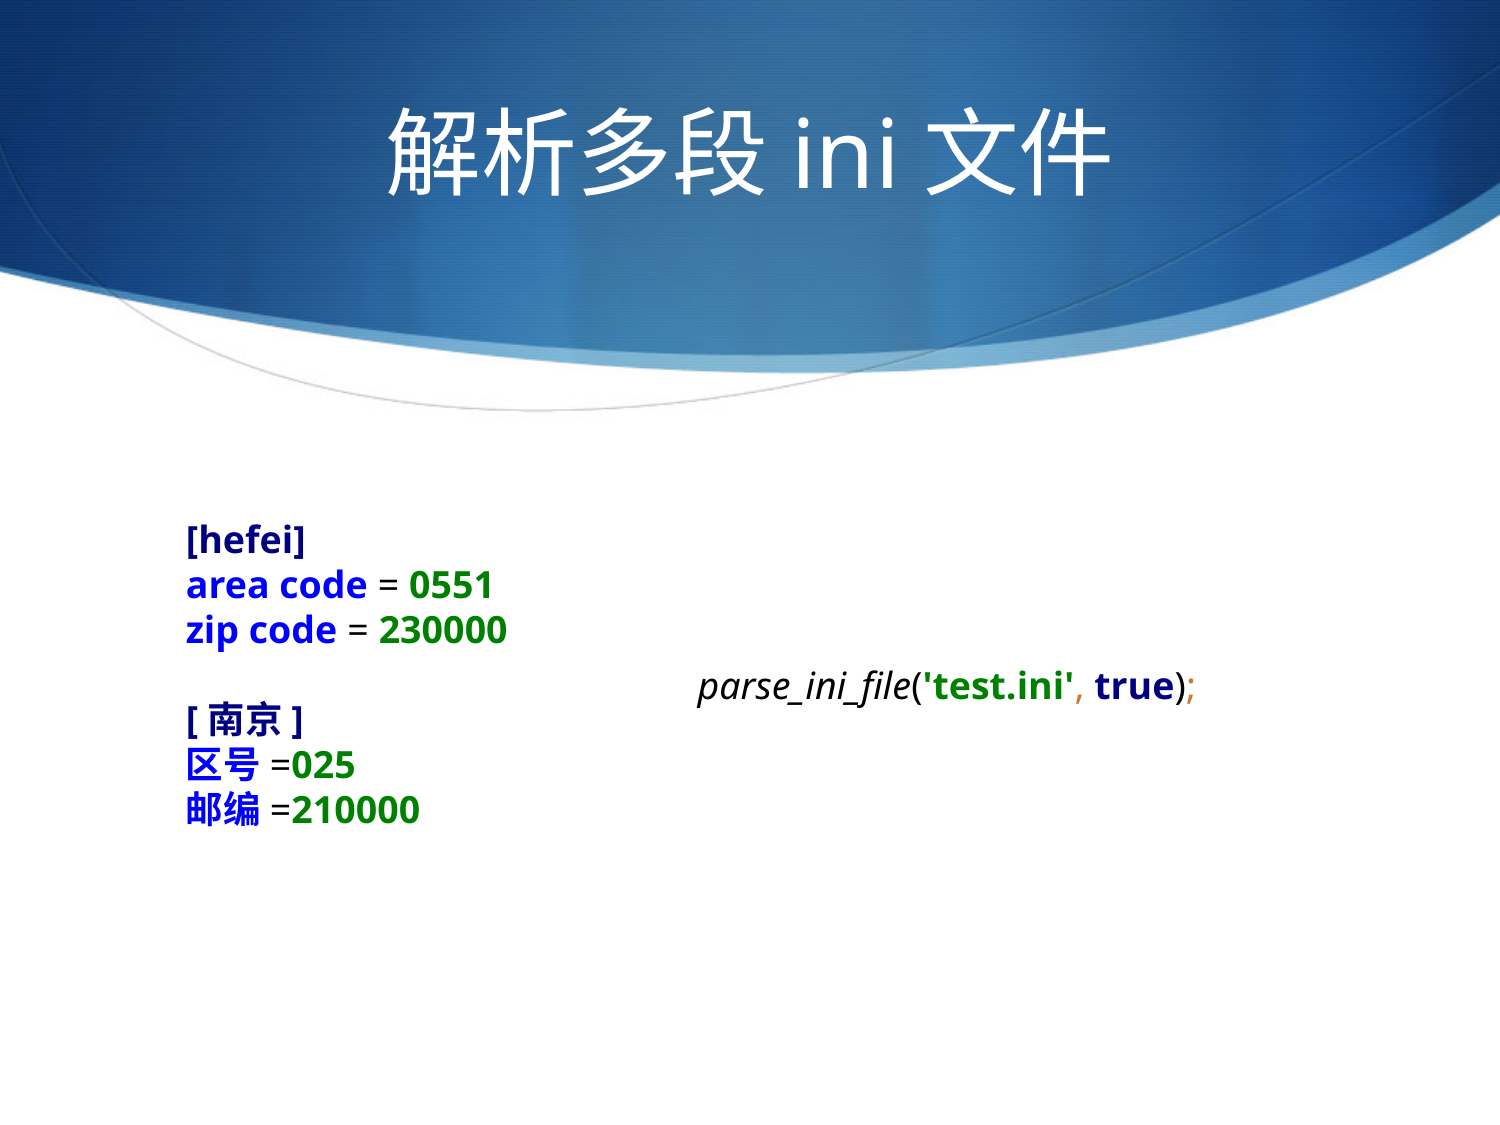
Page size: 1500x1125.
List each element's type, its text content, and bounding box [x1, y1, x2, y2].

picture [0, 0, 1500, 1125]
title 解析多段ini文件 [75, 56, 1425, 245]
text_box [hefei] area code = 0551 zip code = 230000 [南京] 区号=025 邮编=210000 [171, 509, 671, 839]
text_box parse_ini_file('test.ini', true); [682, 654, 1211, 715]
